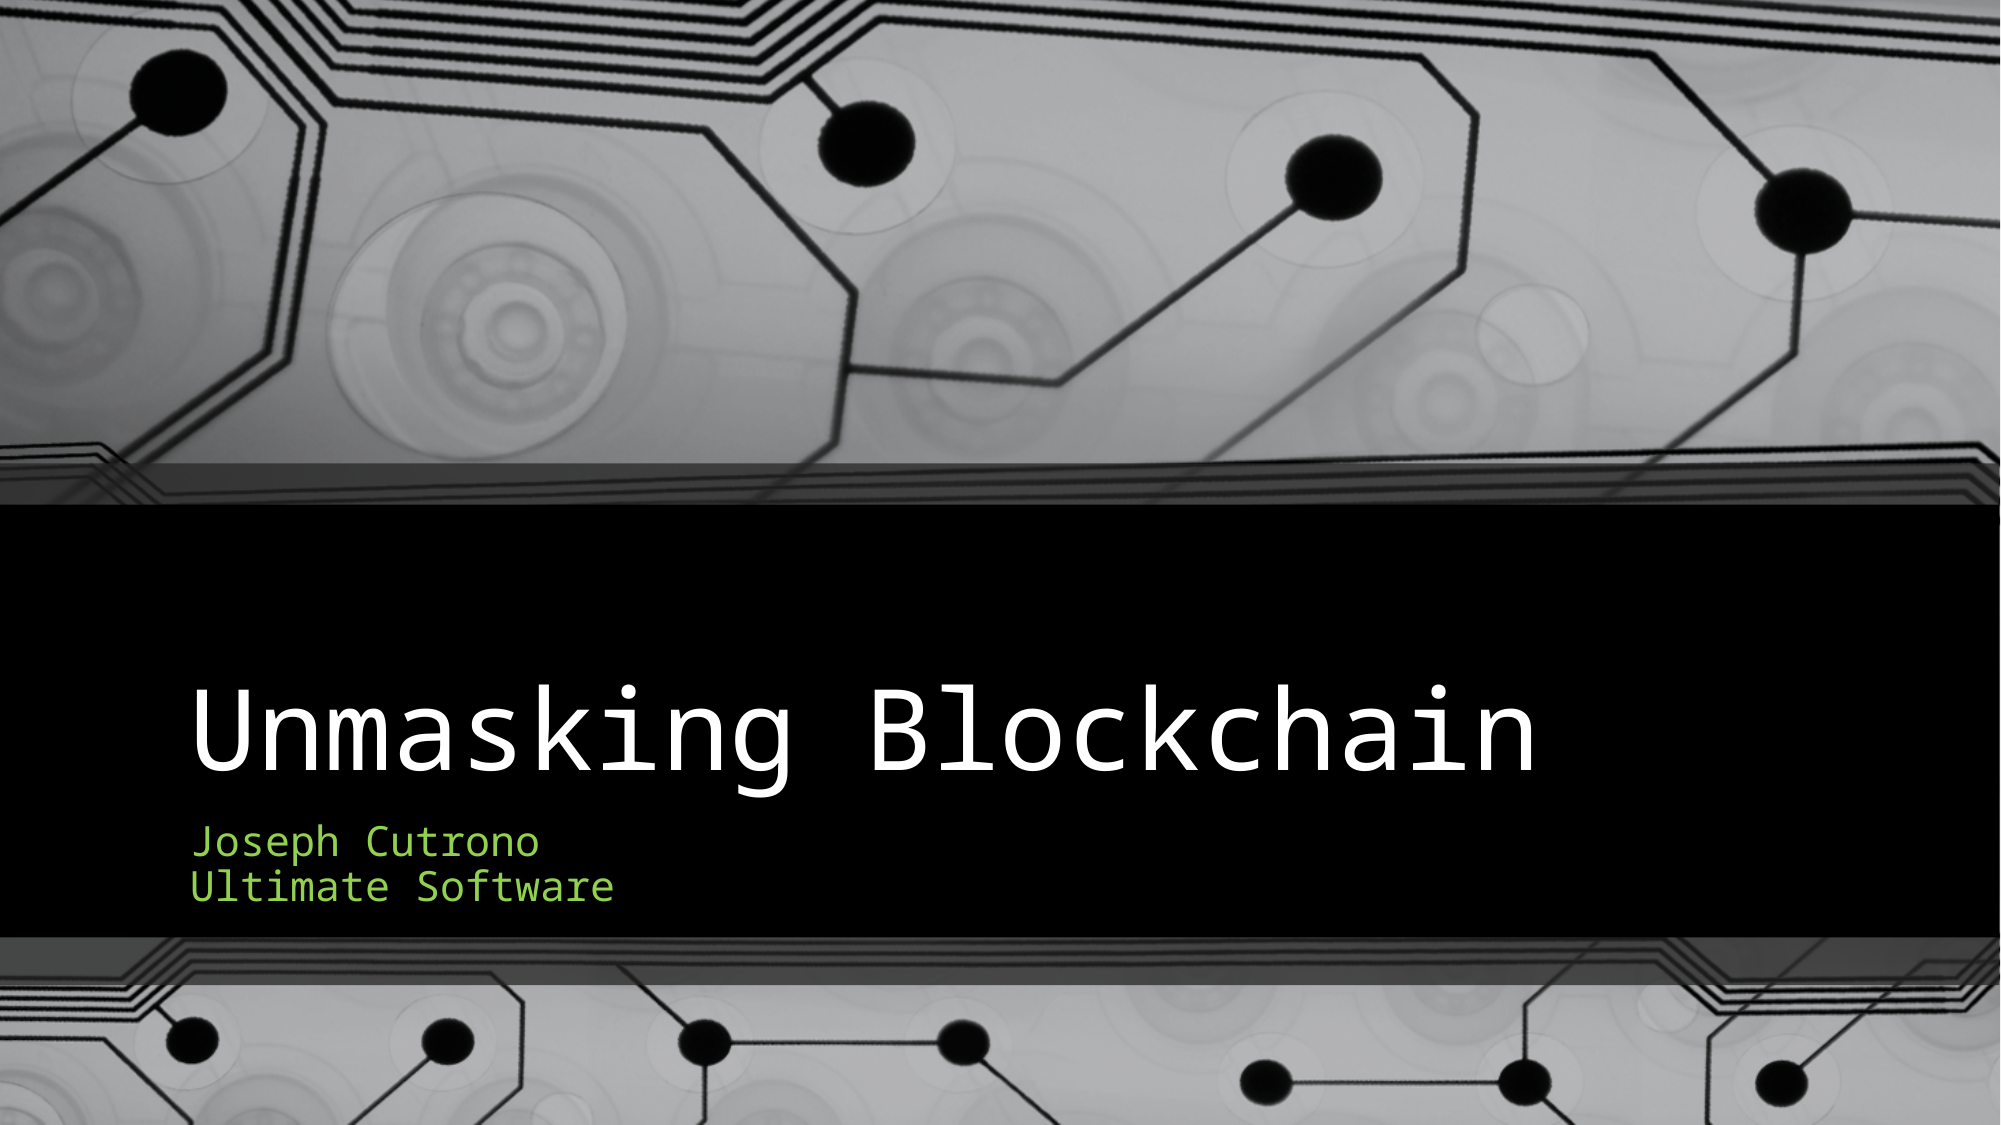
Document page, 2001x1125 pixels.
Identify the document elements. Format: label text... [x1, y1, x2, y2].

picture [0, 0, 2001, 1125]
title Unmasking Blockchain [174, 519, 1825, 800]
subtitle Joseph Cutrono Ultimate Software [174, 812, 1825, 925]
